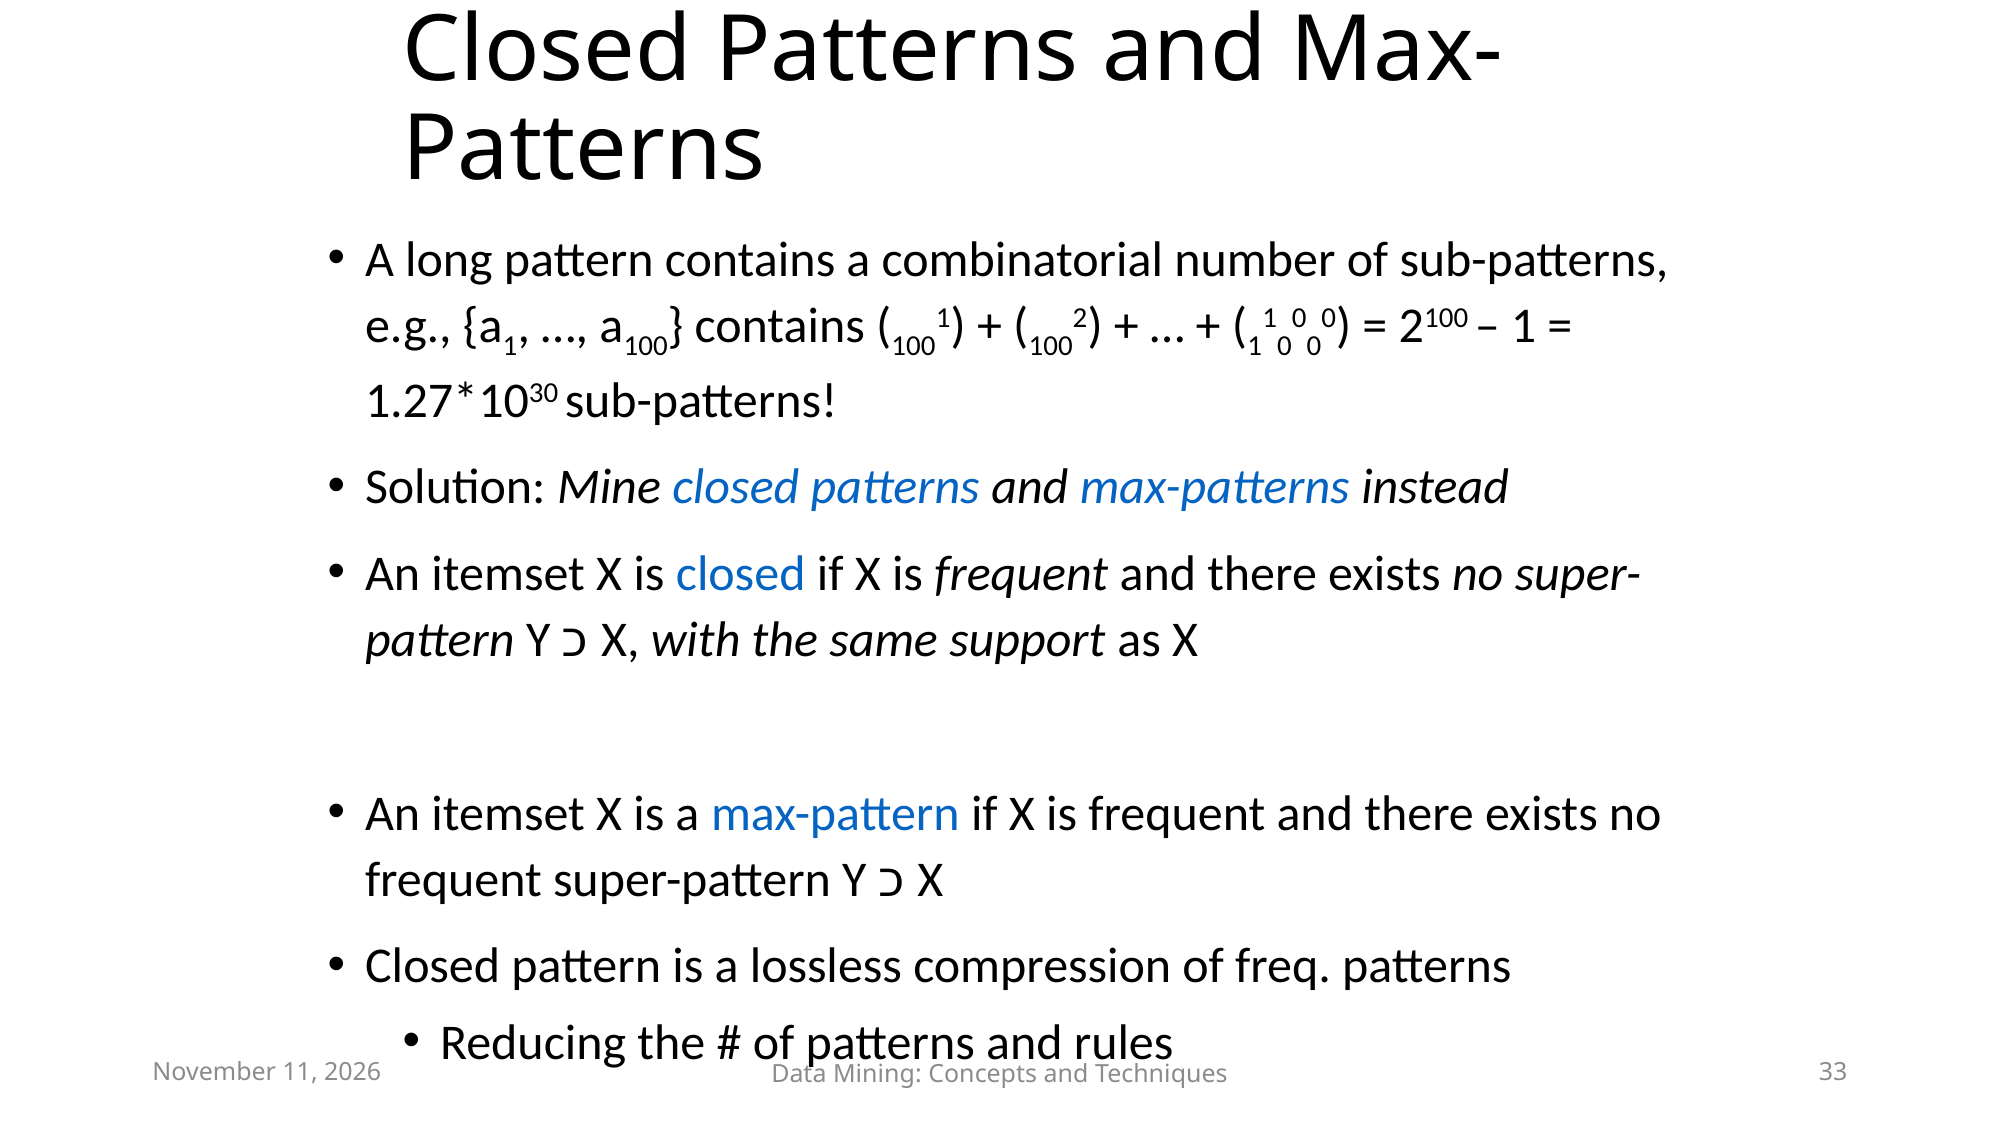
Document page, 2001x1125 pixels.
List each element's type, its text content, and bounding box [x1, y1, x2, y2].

title Closed Patterns and Max-Patterns [387, 37, 1688, 163]
slide_number 33 [1412, 1042, 1863, 1103]
footer Data Mining: Concepts and Techniques [662, 1075, 1338, 1103]
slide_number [137, 1042, 588, 1103]
list A long pattern contains a combinatorial number of sub-patterns, e.g., {a1, …, a100} contains (1001) + (1002) + … + (110000) = 2100 – 1 = 1.27*1030 sub-patterns! Solution: Mine closed patterns and max-patterns instead An itemset X is closed if X is frequent and there exists no super-pattern Y כ X, with the same support as X An itemset X is a max-pattern if X is frequent and there exists no frequent super-pattern Y כ X Closed pattern is a lossless compression of freq. patterns Reducing the # of patterns and rules [312, 212, 1688, 1075]
